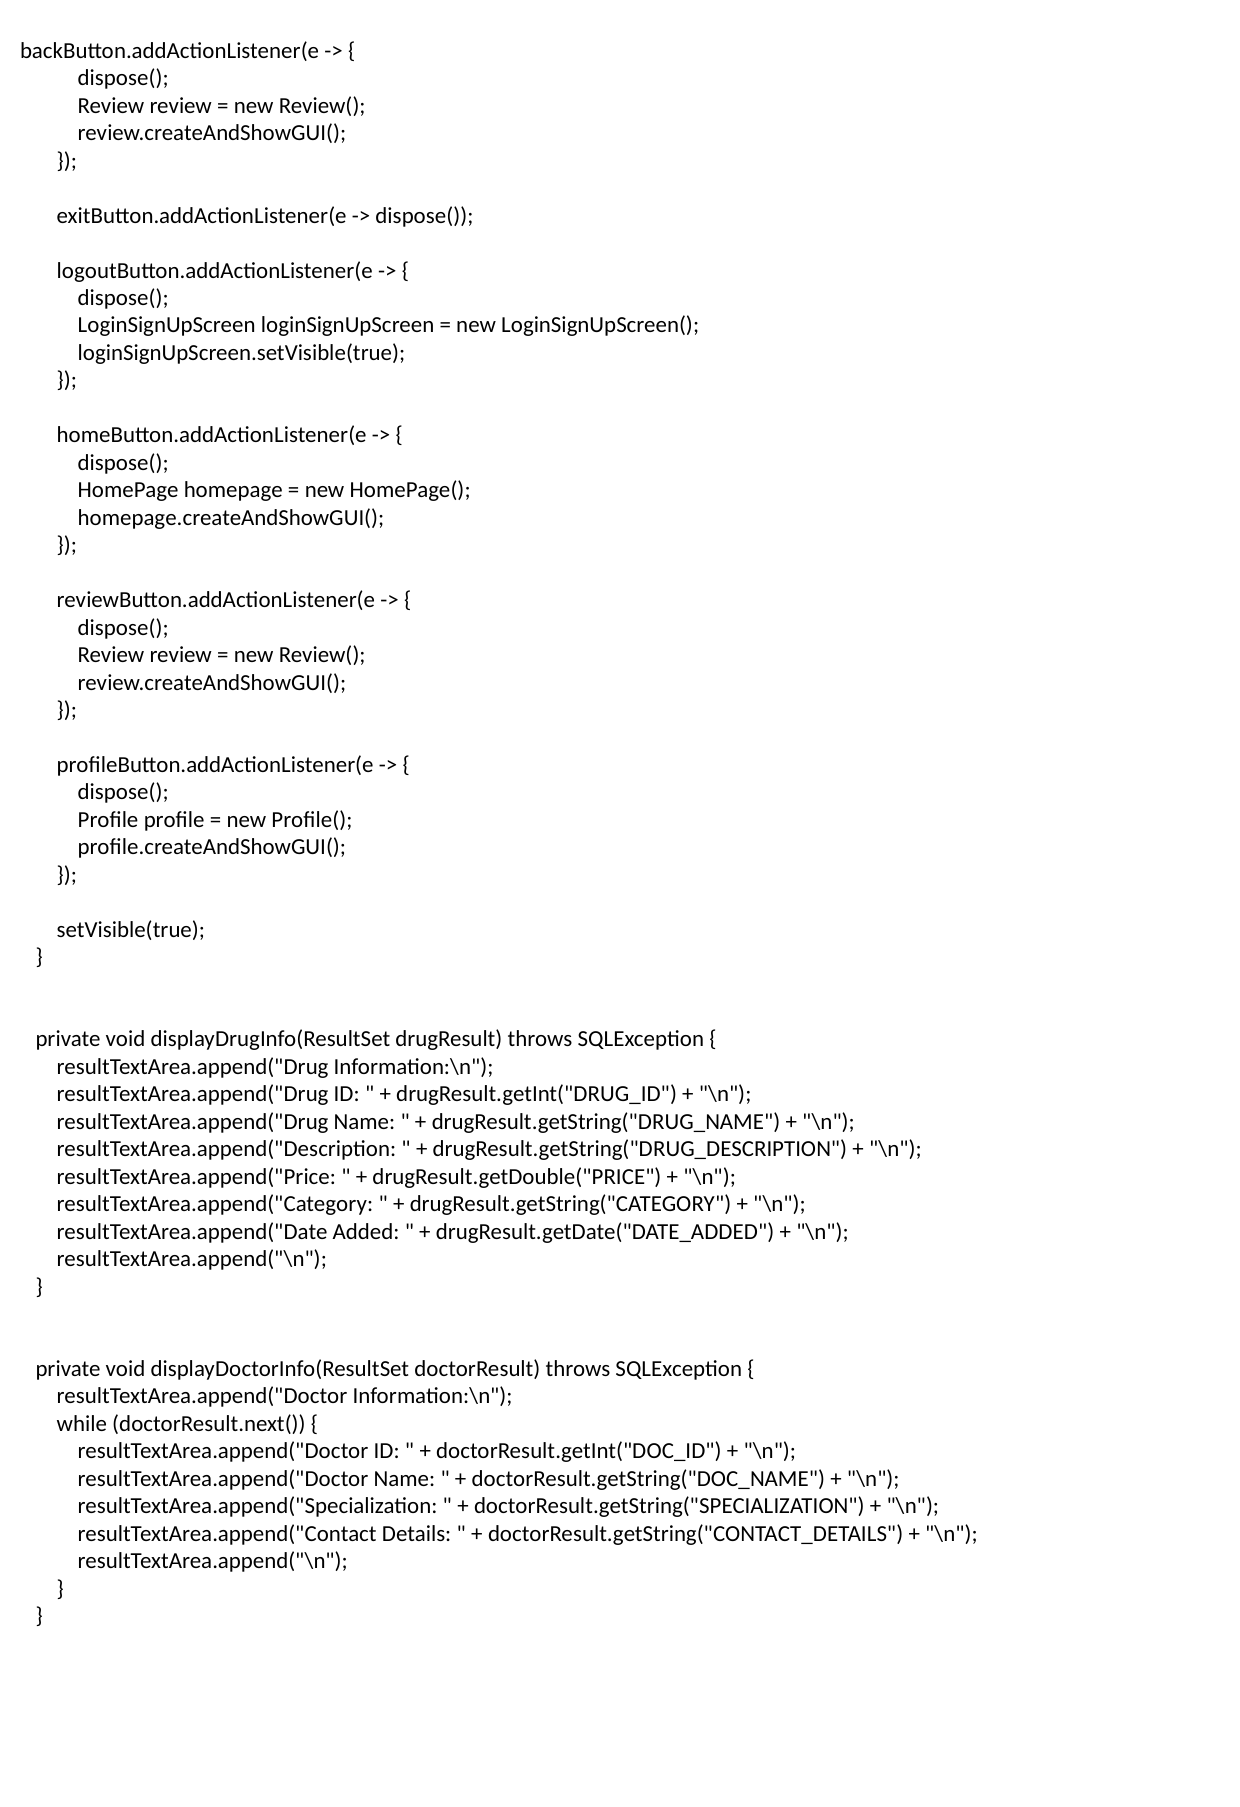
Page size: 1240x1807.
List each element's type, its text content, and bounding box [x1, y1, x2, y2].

text_box backButton.addActionListener(e -> { dispose(); Review review = new Review(); review.createAndShowGUI(); }); exitButton.addActionListener(e -> dispose()); logoutButton.addActionListener(e -> { dispose(); LoginSignUpScreen loginSignUpScreen = new LoginSignUpScreen(); loginSignUpScreen.setVisible(true); }); homeButton.addActionListener(e -> { dispose(); HomePage homepage = new HomePage(); homepage.createAndShowGUI(); }); reviewButton.addActionListener(e -> { dispose(); Review review = new Review(); review.createAndShowGUI(); }); profileButton.addActionListener(e -> { dispose(); Profile profile = new Profile(); profile.createAndShowGUI(); }); setVisible(true); } private void displayDrugInfo(ResultSet drugResult) throws SQLException { resultTextArea.append("Drug Information:\n"); resultTextArea.append("Drug ID: " + drugResult.getInt("DRUG_ID") + "\n"); resultTextArea.append("Drug Name: " + drugResult.getString("DRUG_NAME") + "\n"); resultTextArea.append("Description: " + drugResult.getString("DRUG_DESCRIPTION") + "\n"); resultTextArea.append("Price: " + drugResult.getDouble("PRICE") + "\n"); resultTextArea.append("Category: " + drugResult.getString("CATEGORY") + "\n"); resultTextArea.append("Date Added: " + drugResult.getDate("DATE_ADDED") + "\n"); resultTextArea.append("\n"); } private void displayDoctorInfo(ResultSet doctorResult) throws SQLException { resultTextArea.append("Doctor Information:\n"); while (doctorResult.next()) { resultTextArea.append("Doctor ID: " + doctorResult.getInt("DOC_ID") + "\n"); resultTextArea.append("Doctor Name: " + doctorResult.getString("DOC_NAME") + "\n"); resultTextArea.append("Specialization: " + doctorResult.getString("SPECIALIZATION") + "\n"); resultTextArea.append("Contact Details: " + doctorResult.getString("CONTACT_DETAILS") + "\n"); resultTextArea.append("\n"); } } [0, 28, 1240, 1636]
